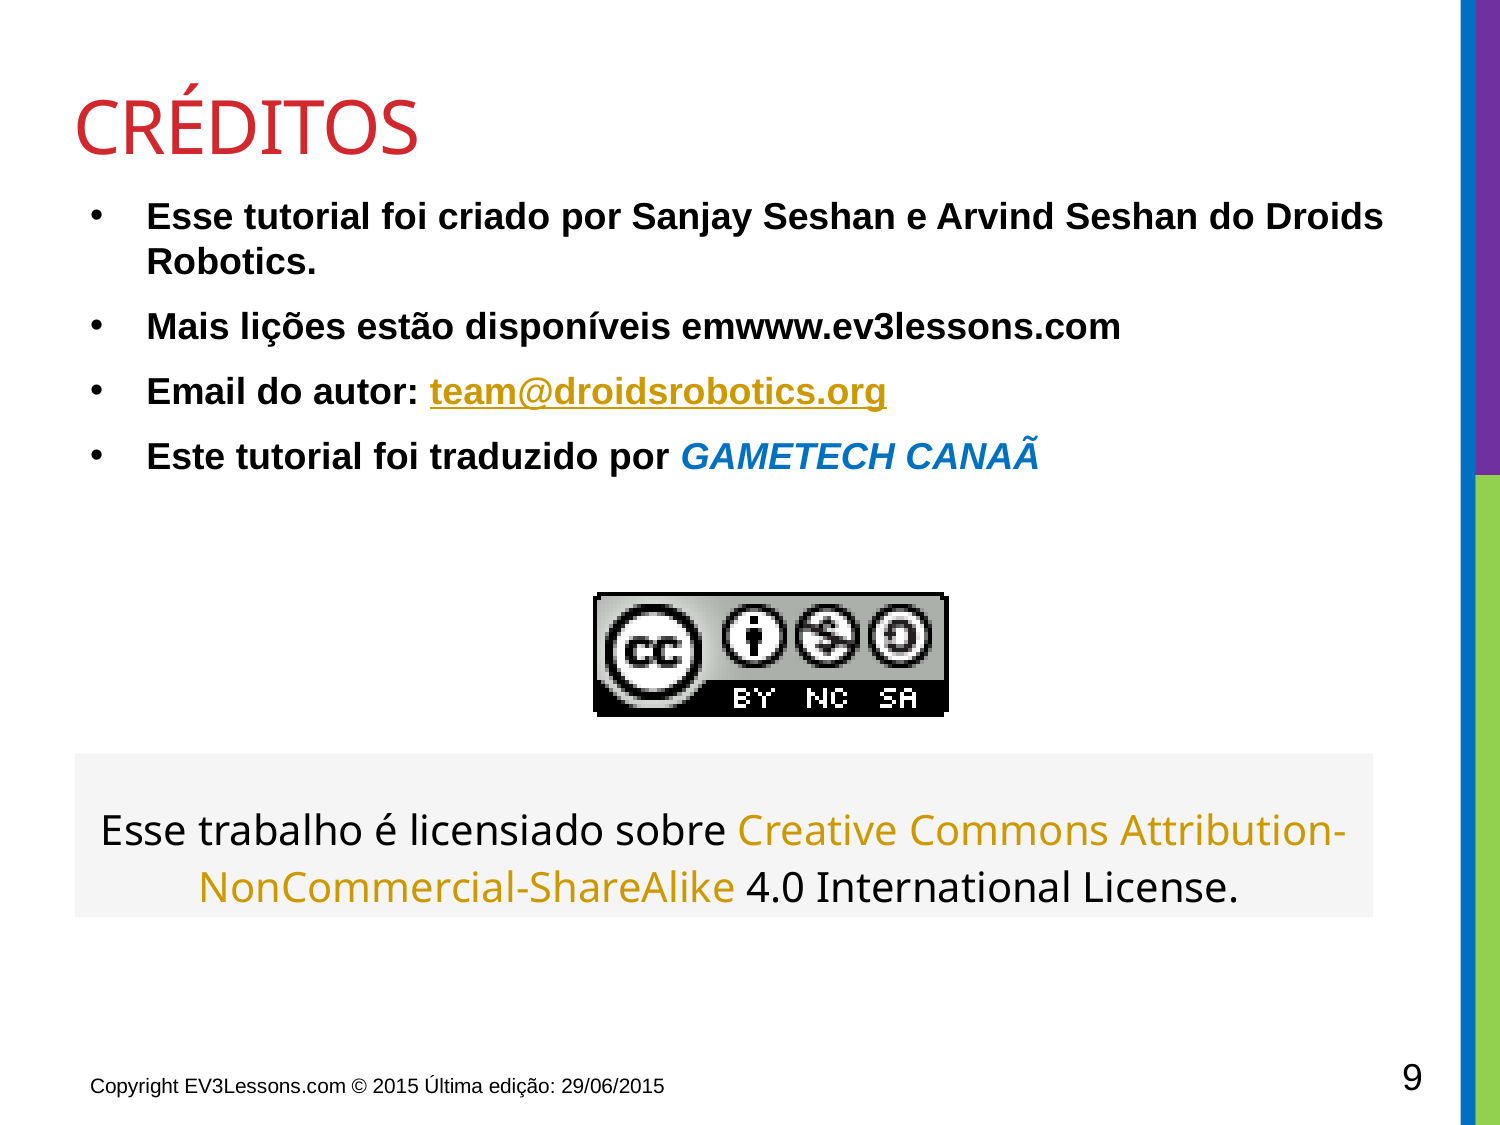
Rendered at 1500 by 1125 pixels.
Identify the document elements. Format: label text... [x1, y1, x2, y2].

list Esse tutorial foi criado por Sanjay Seshan e Arvind Seshan do Droids Robotics. Mais lições estão disponíveis emwww.ev3lessons.com Email do autor: team@droidsrobotics.org Este tutorial foi traduzido por GAMETECH CANAÃ [75, 184, 1428, 999]
title Créditos [58, 72, 1412, 297]
footer Copyright EV3Lessons.com © 2015 Última edição: 29/06/2015 [75, 1065, 771, 1106]
text_box Esse trabalho é licensiado sobre Creative Commons Attribution-NonCommercial-ShareAlike 4.0 International License. [74, 753, 1374, 918]
slide_number 9 [1387, 1045, 1491, 1106]
picture [593, 591, 949, 718]
